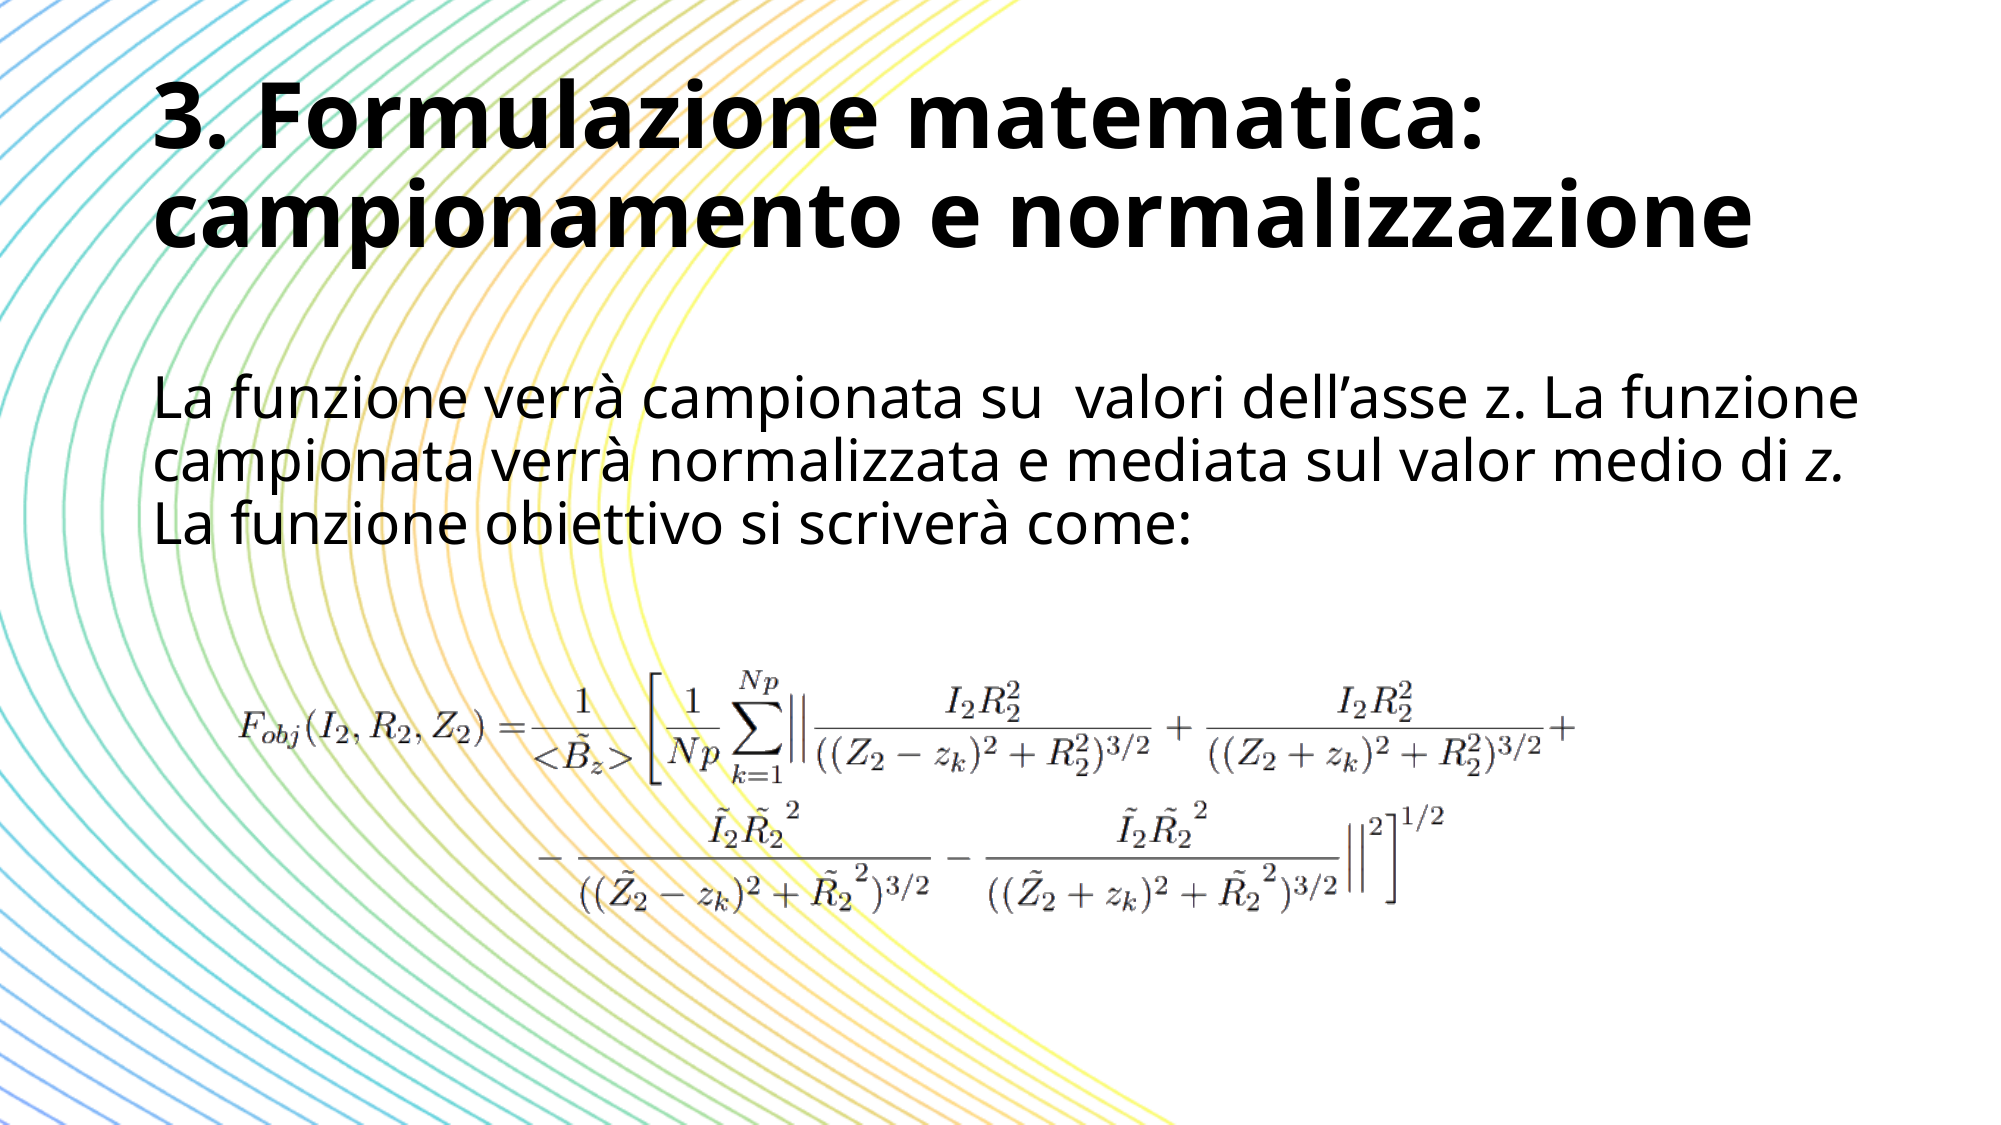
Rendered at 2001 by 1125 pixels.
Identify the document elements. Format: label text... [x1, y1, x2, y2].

picture [229, 661, 1608, 943]
title 3. Formulazione matematica: campionamento e normalizzazione [137, 59, 1863, 278]
